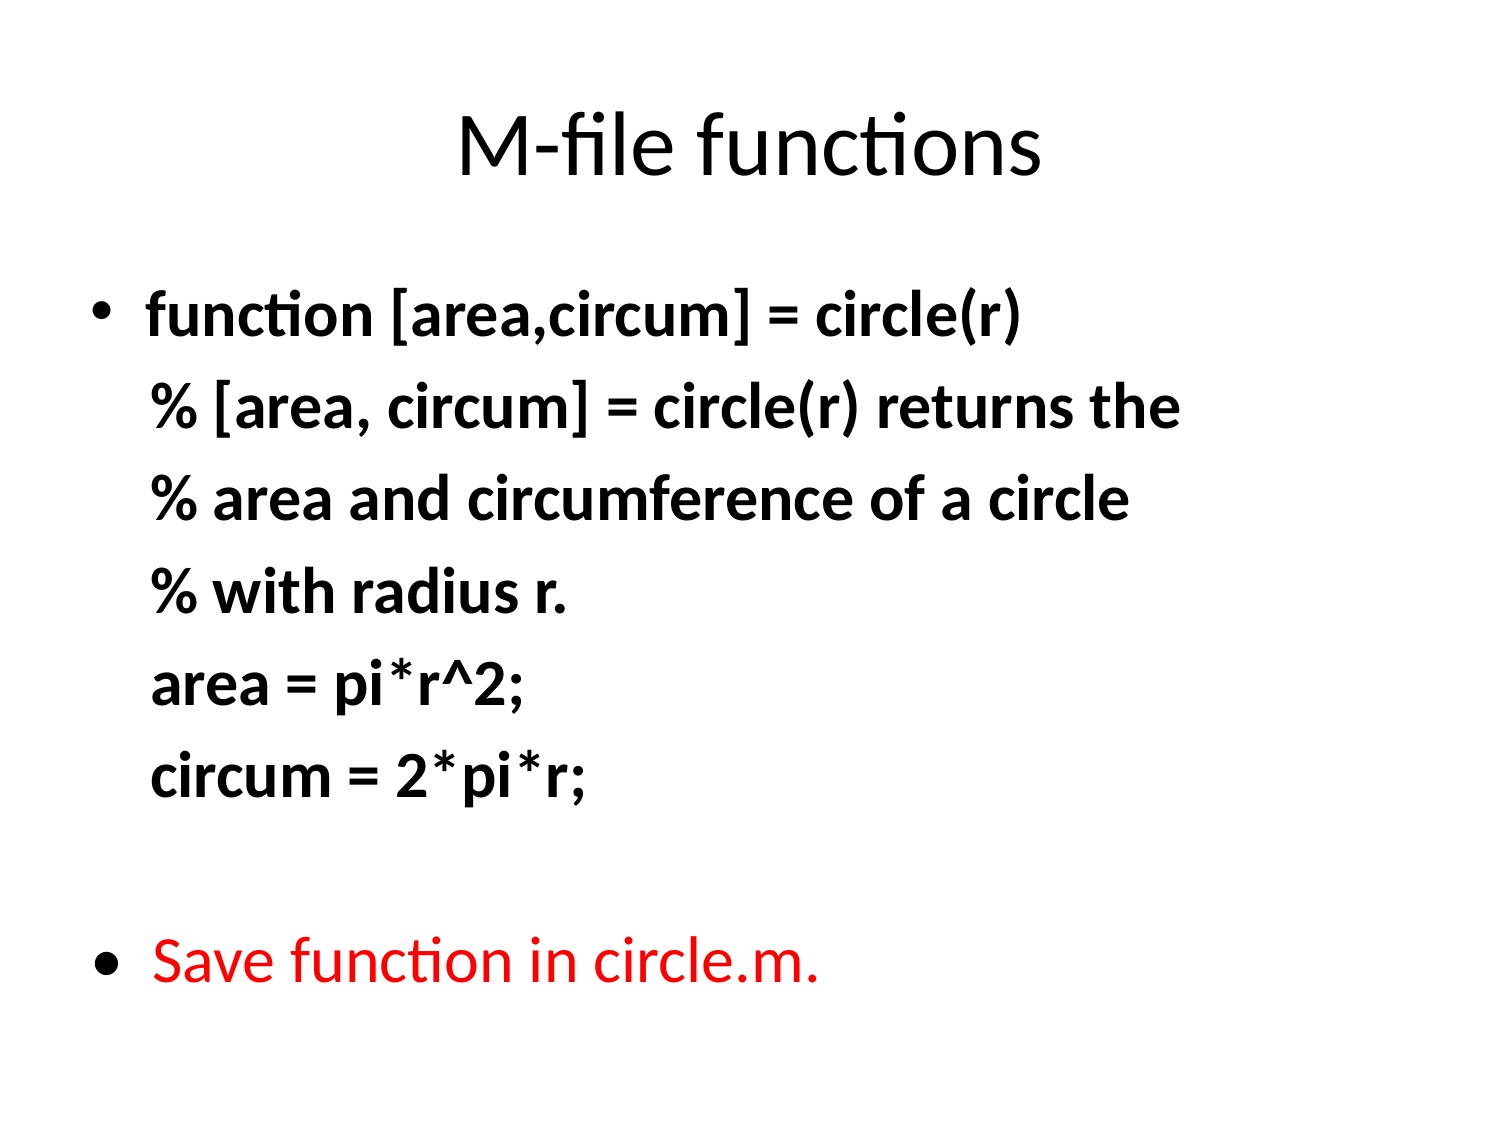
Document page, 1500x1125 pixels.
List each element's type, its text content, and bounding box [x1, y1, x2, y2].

list function [area,circum] = circle(r) % [area, circum] = circle(r) returns the % area and circumference of a circle % with radius r. area = pi*r^2; circum = 2*pi*r; • Save function in circle.m. [75, 262, 1425, 1005]
title M-file functions [75, 45, 1425, 233]
